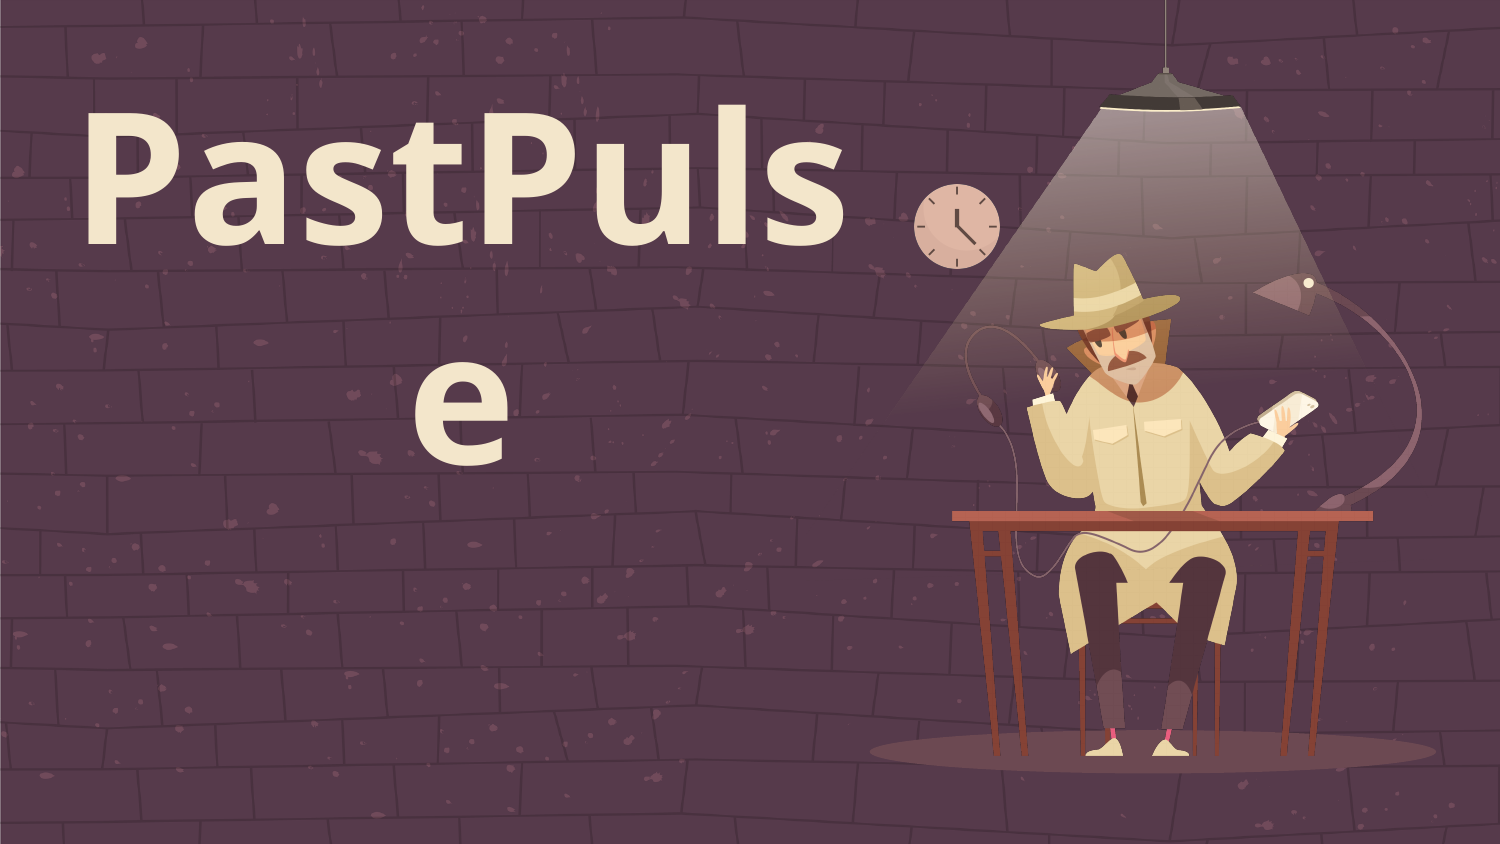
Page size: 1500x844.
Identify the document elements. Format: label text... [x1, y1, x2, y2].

title PastPulse [51, 156, 801, 517]
text_box [869, 736, 1378, 774]
text_box [1426, 746, 1437, 758]
picture [0, 0, 1500, 844]
